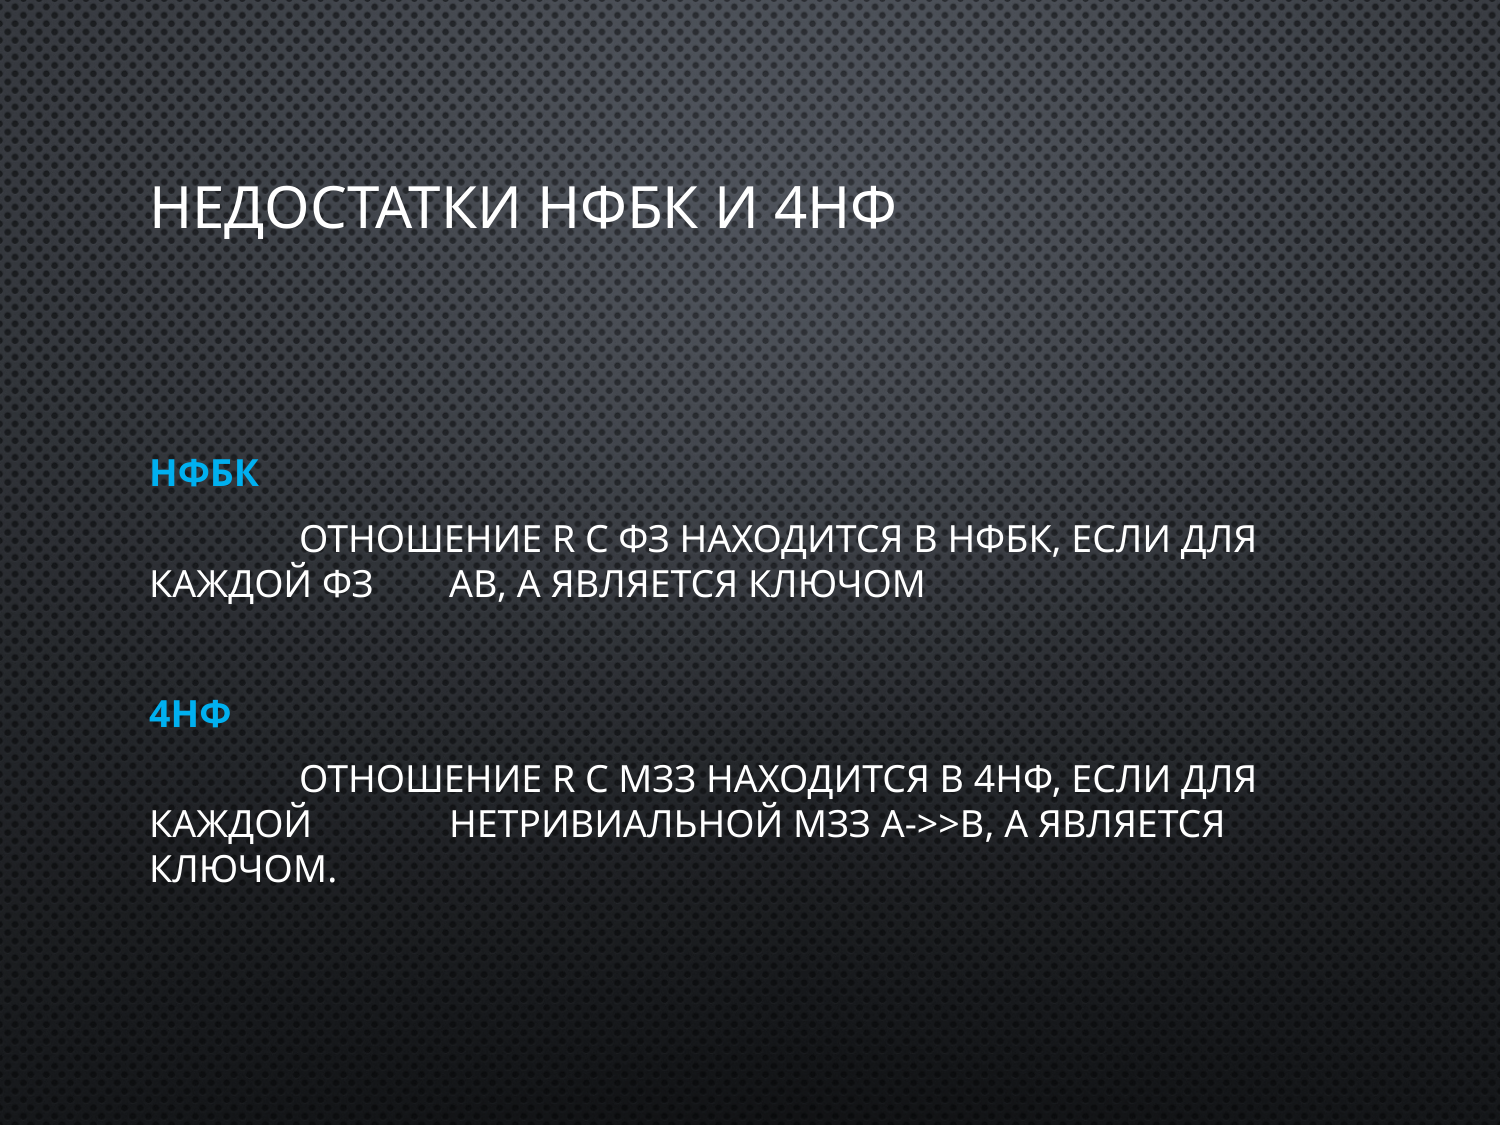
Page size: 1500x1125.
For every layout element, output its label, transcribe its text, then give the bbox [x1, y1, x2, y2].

title Недостатки НФБК и 4НФ [134, 97, 1367, 314]
